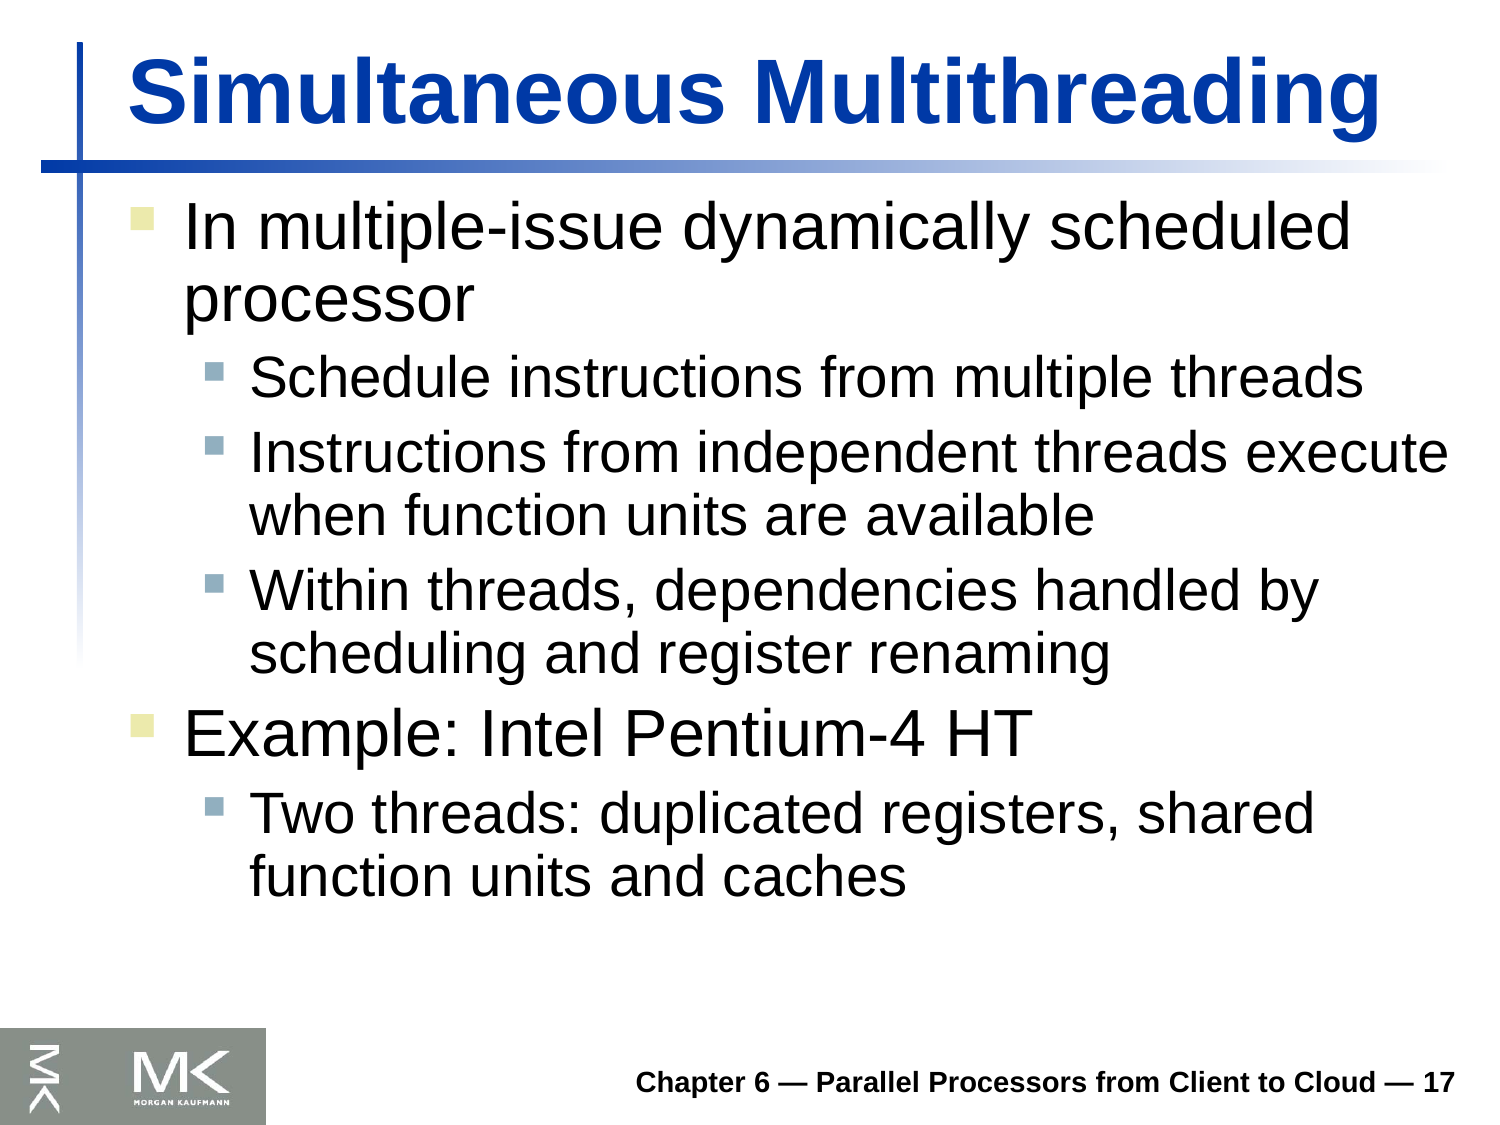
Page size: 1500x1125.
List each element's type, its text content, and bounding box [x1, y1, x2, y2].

picture [0, 1028, 266, 1125]
title Simultaneous Multithreading [112, 23, 1468, 149]
list In multiple-issue dynamically scheduled processor Schedule instructions from multiple threads Instructions from independent threads execute when function units are available Within threads, dependencies handled by scheduling and register renaming Example: Intel Pentium-4 HT Two threads: duplicated registers, shared function units and caches [112, 184, 1469, 1024]
footer Chapter 6 — Parallel Processors from Client to Cloud — 17 [277, 1046, 1471, 1106]
